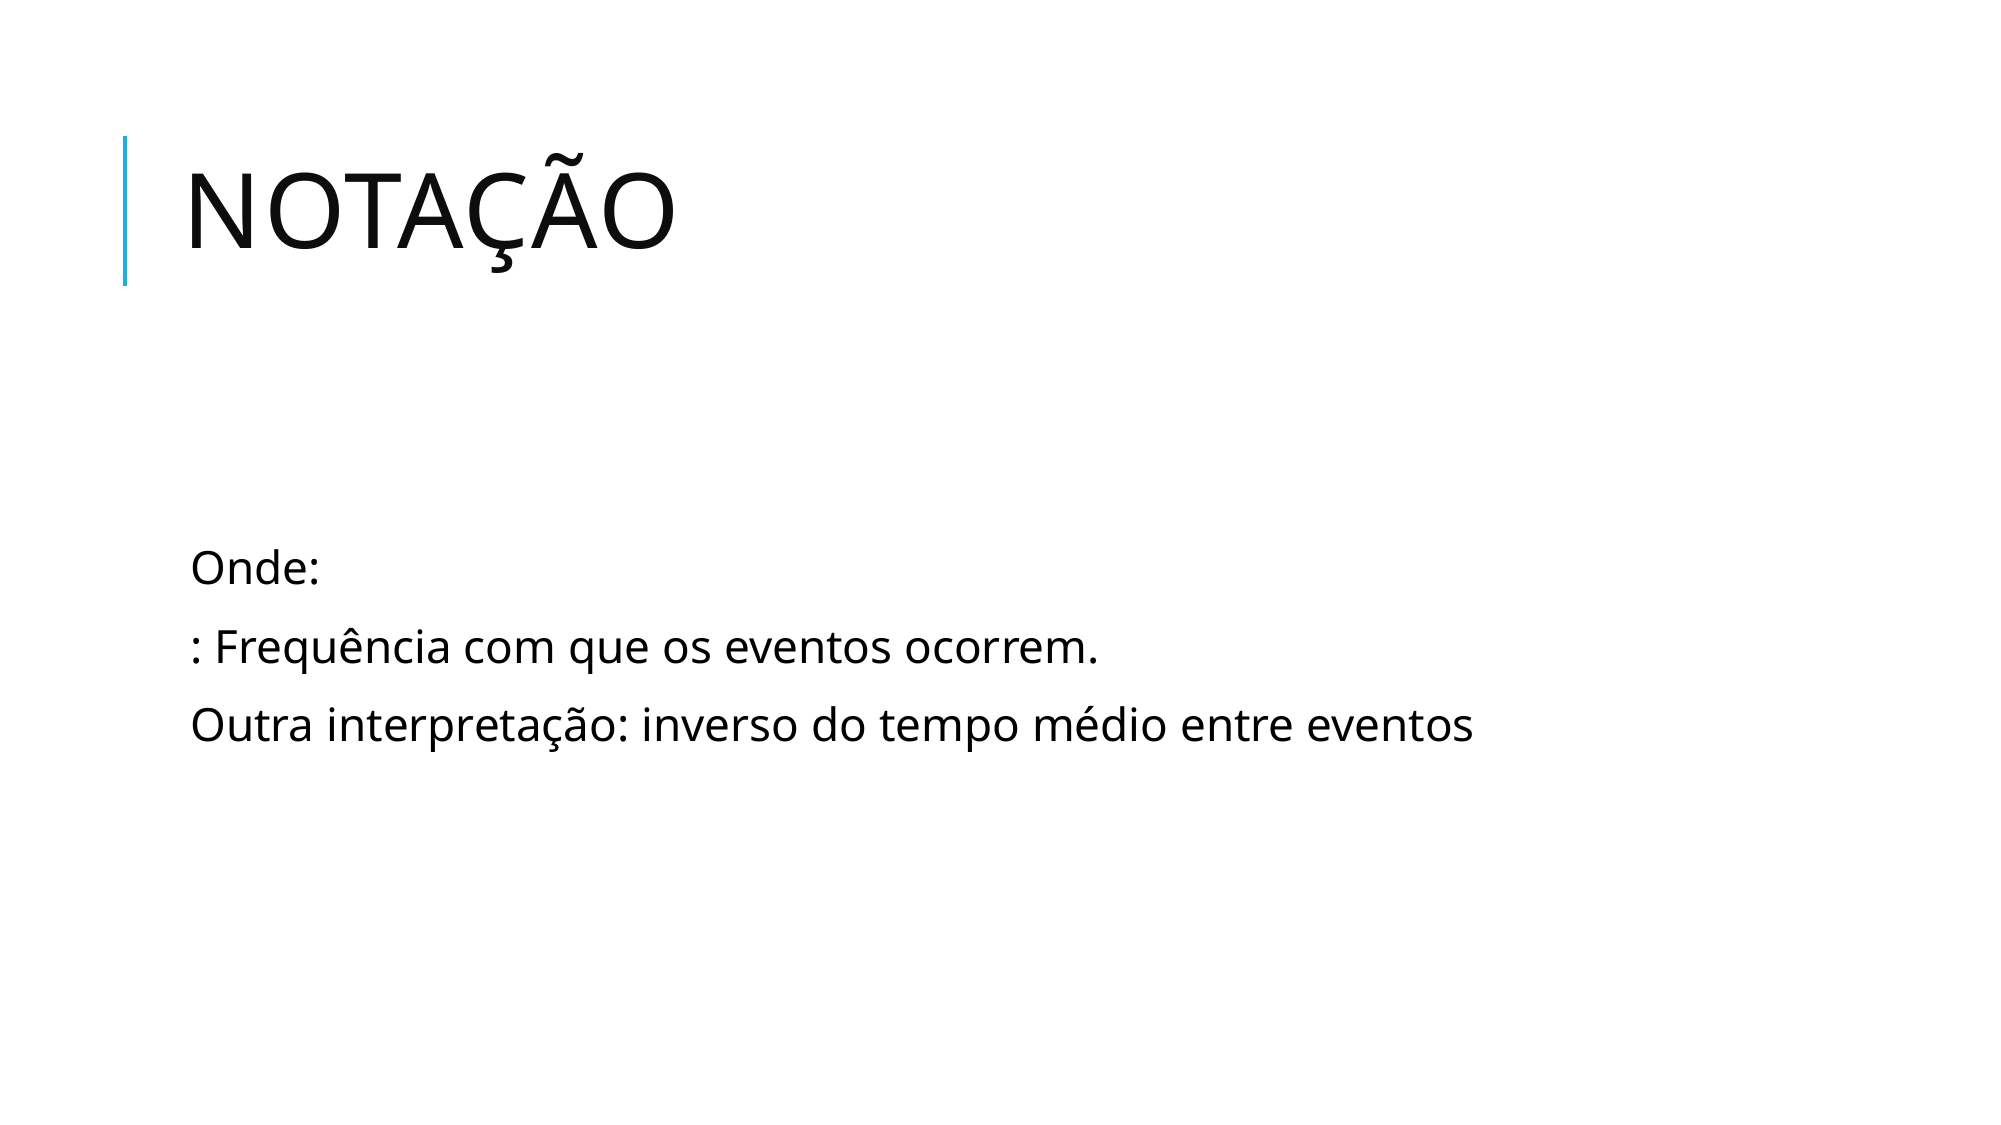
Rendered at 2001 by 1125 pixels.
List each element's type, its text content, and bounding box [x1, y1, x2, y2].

title Notação [168, 96, 1763, 342]
